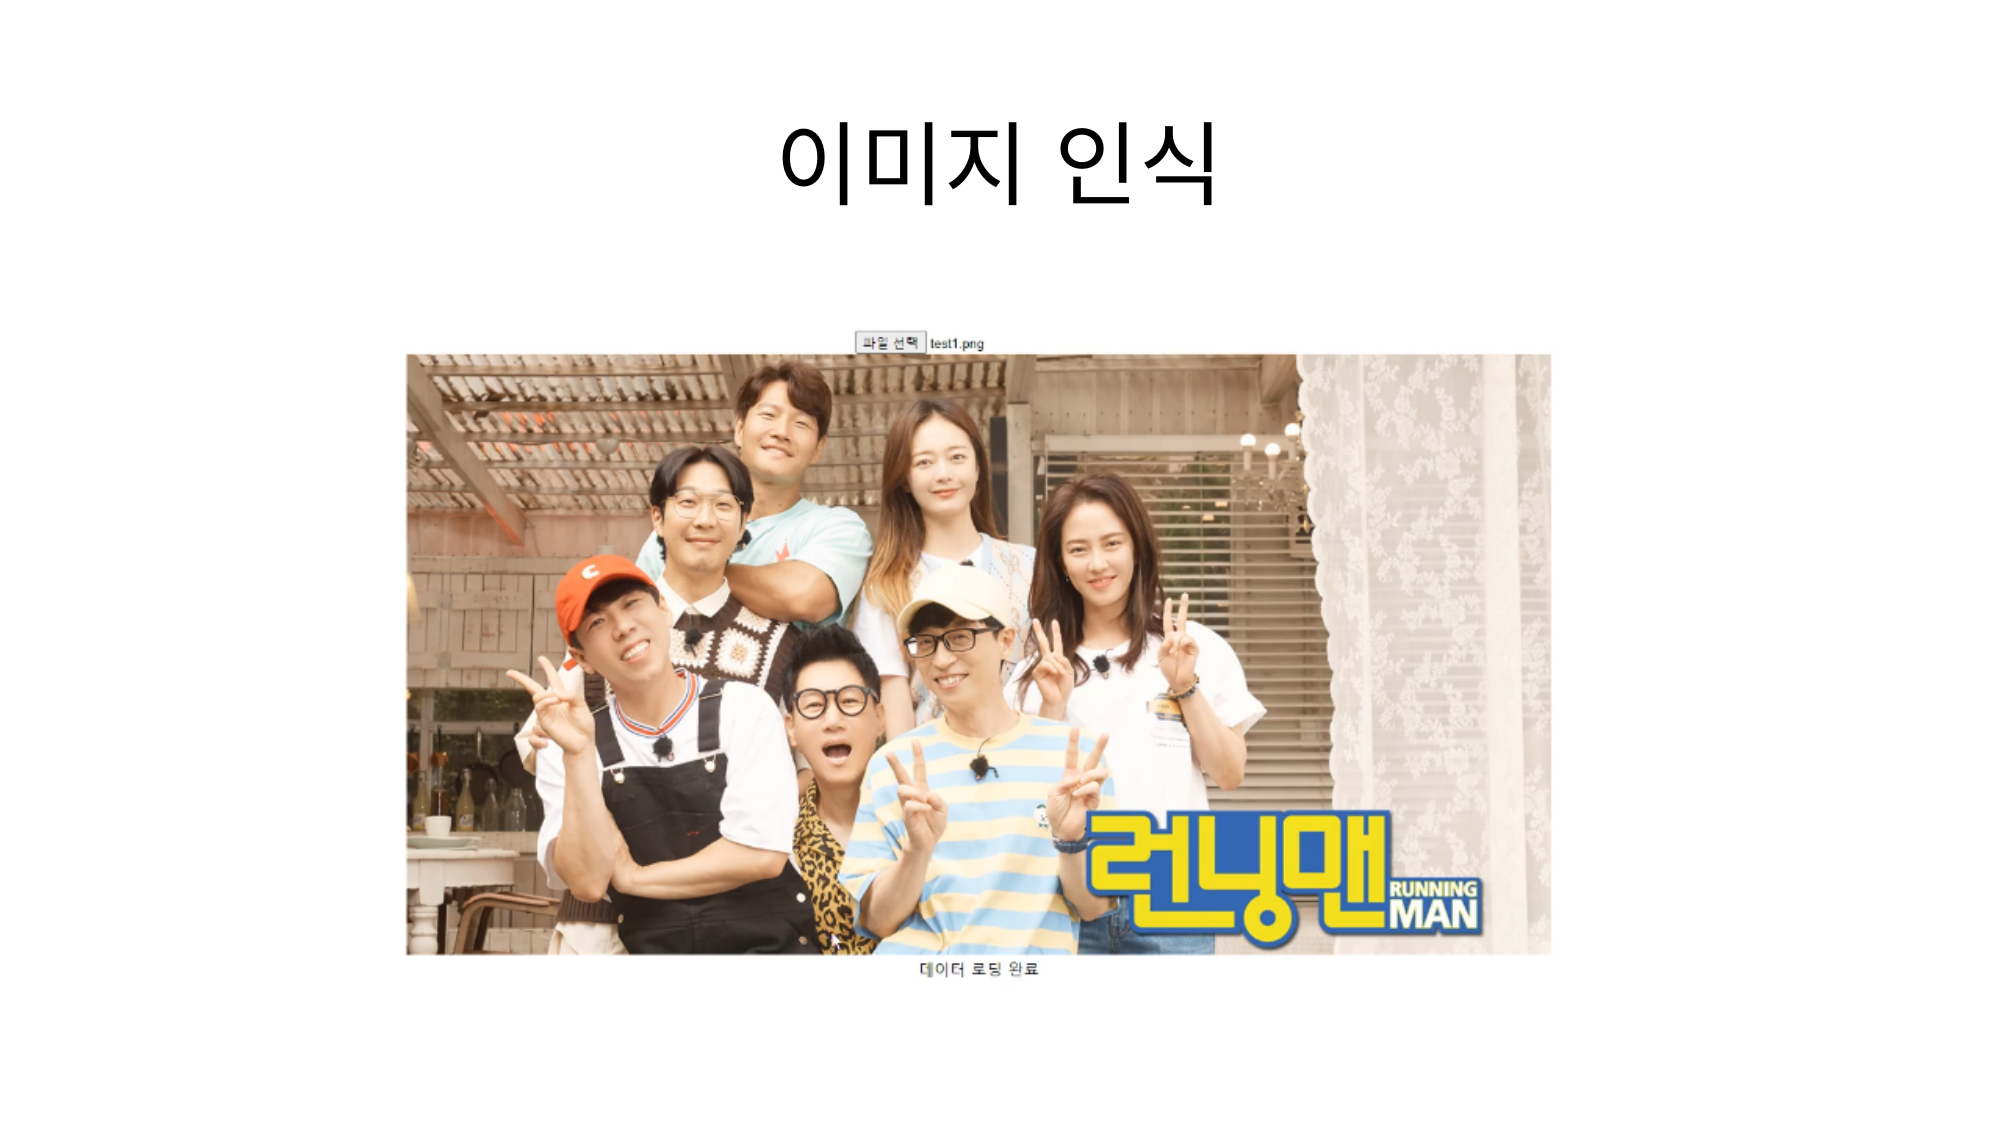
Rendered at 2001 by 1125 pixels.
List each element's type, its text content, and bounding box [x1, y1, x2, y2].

picture [389, 303, 1611, 1009]
title 이미지 인식 [137, 59, 1863, 278]
